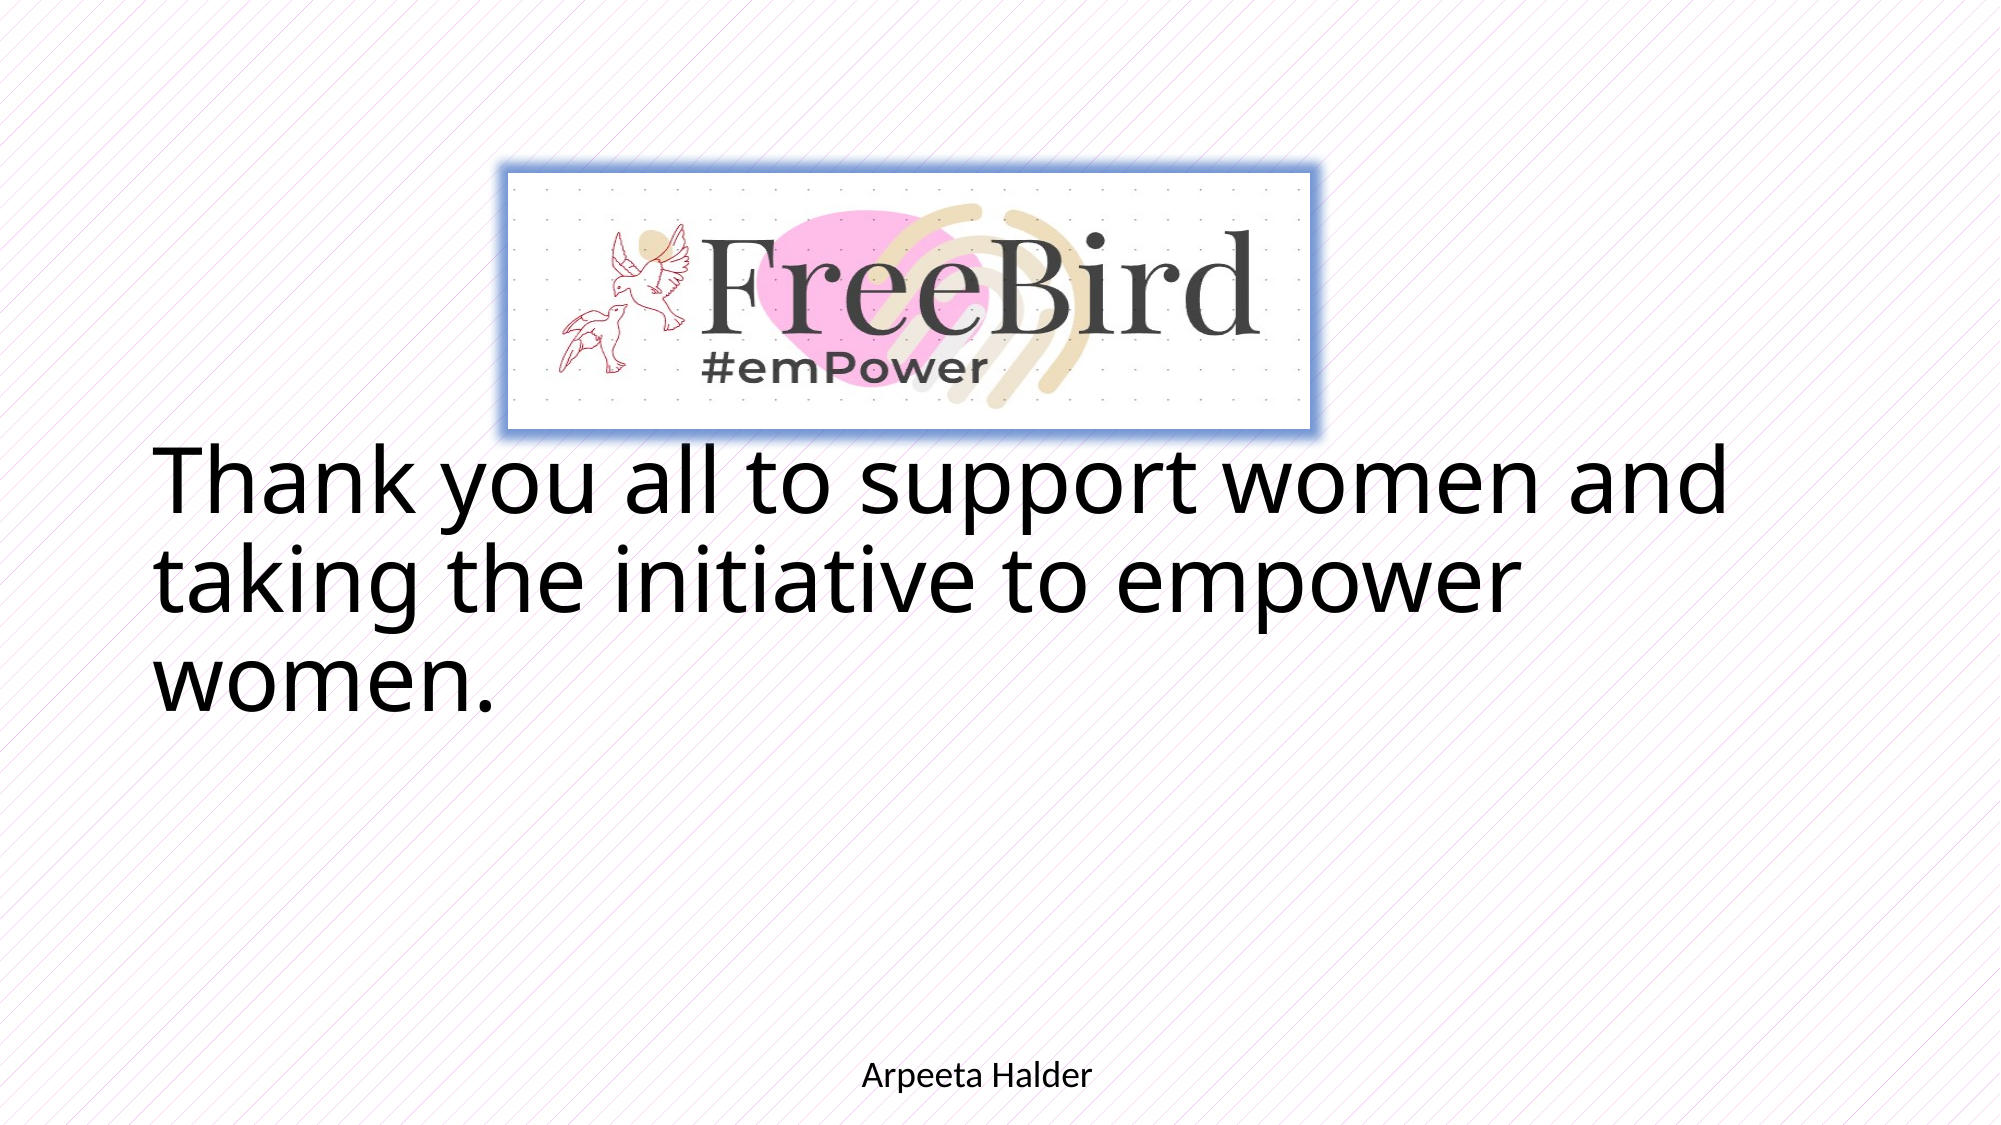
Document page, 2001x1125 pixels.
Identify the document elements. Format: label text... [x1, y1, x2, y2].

title Thank you all to support women and taking the initiative to empower women. [137, 474, 1863, 692]
picture [508, 173, 1310, 429]
